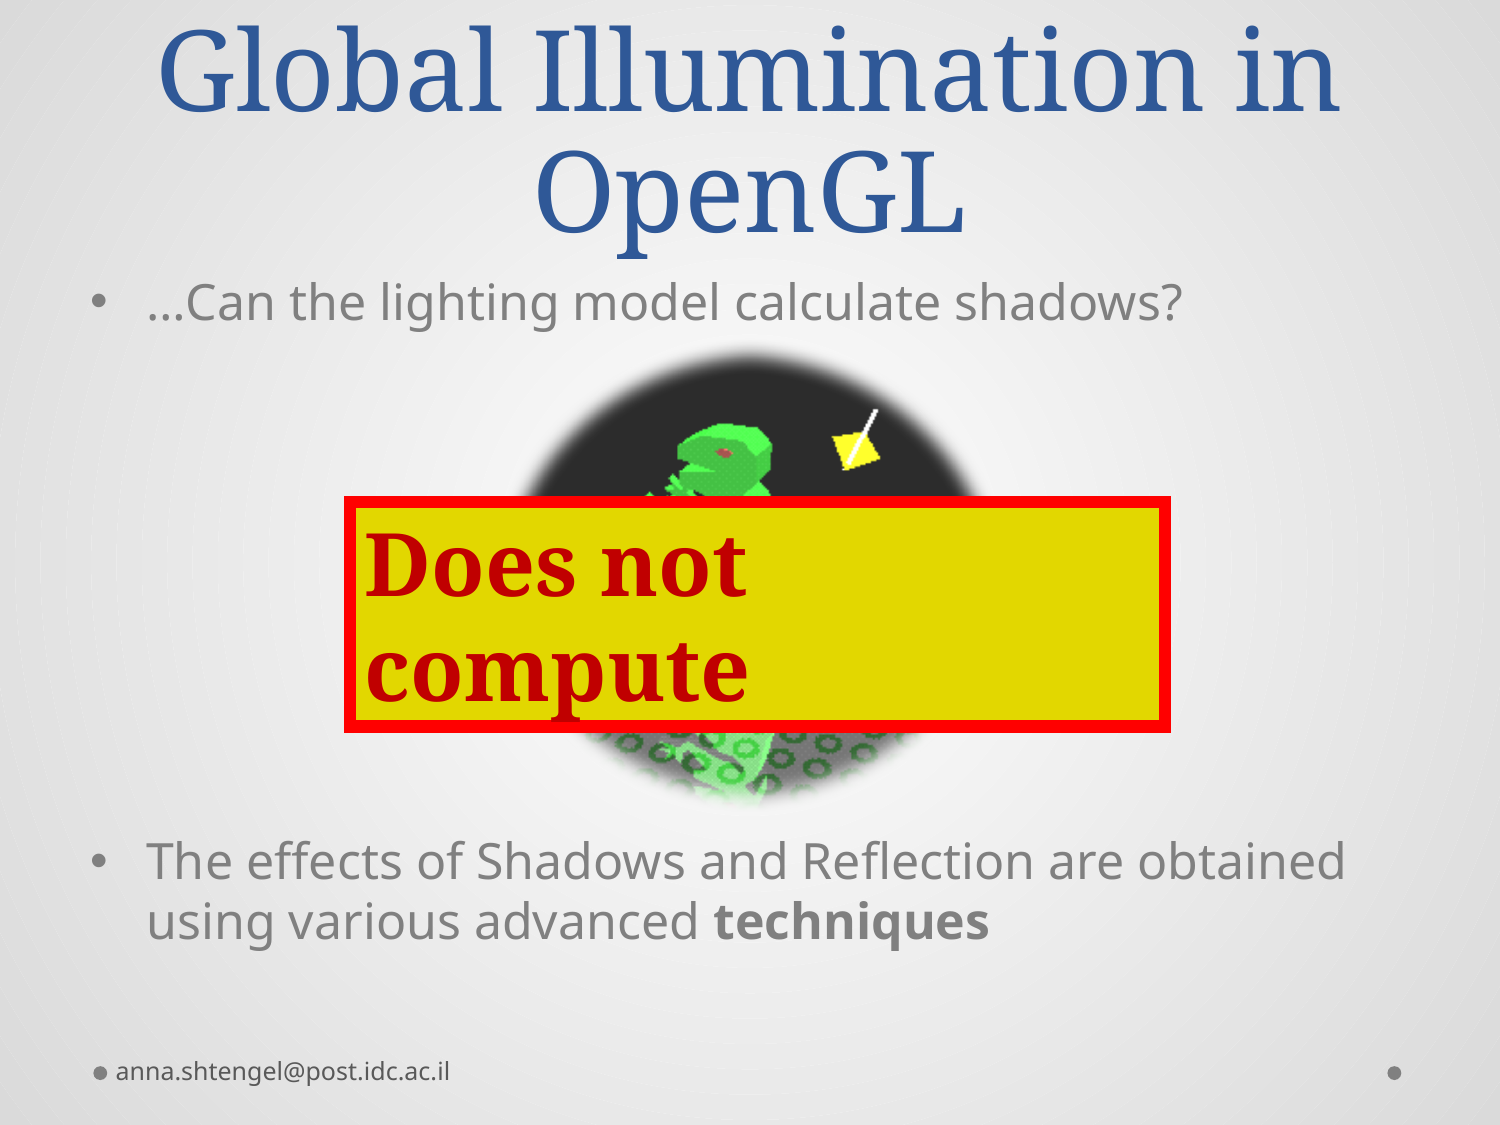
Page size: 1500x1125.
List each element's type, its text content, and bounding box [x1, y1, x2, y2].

picture [487, 337, 1013, 813]
text_box Does not compute [350, 501, 482, 727]
footer anna.shtengel@post.idc.ac.il [108, 1042, 576, 1103]
title Global Illumination in OpenGL [75, 0, 1425, 262]
text_box Does not compute [1016, 501, 1165, 727]
list …Can the lighting model calculate shadows? The effects of Shadows and Reflection are obtained using various advanced techniques [75, 262, 1425, 1005]
